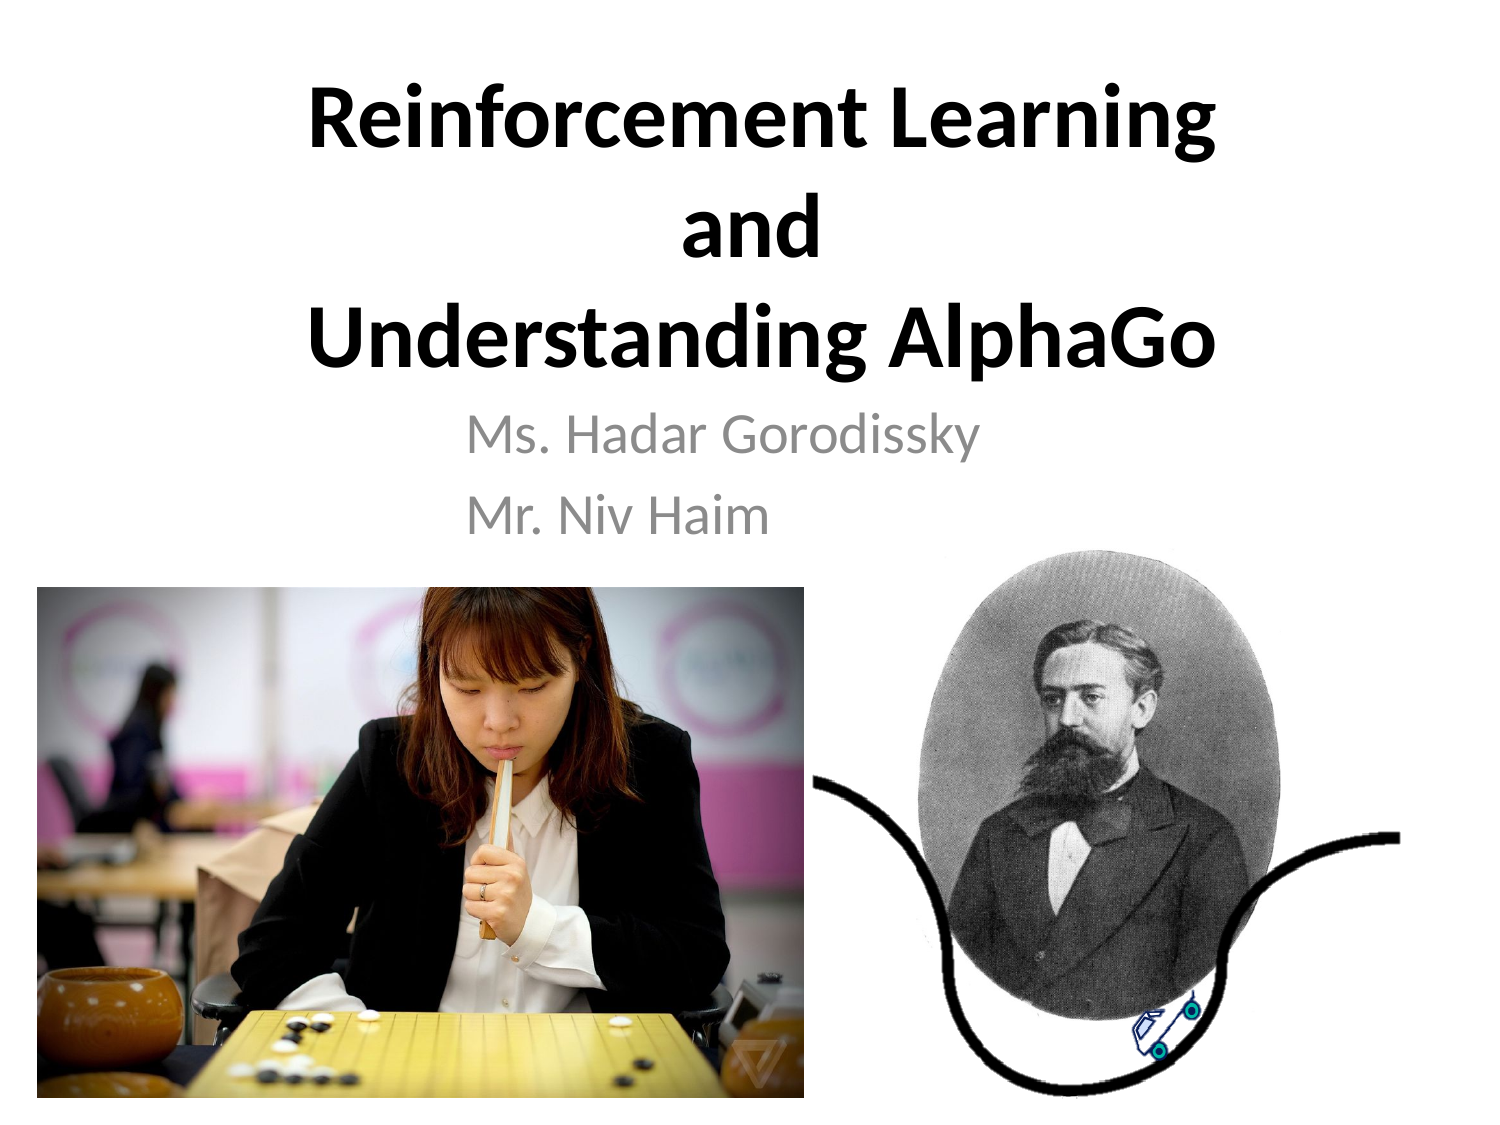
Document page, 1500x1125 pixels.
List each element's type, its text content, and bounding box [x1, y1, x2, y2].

subtitle Ms. Hadar Gorodissky Mr. Niv Haim [450, 387, 1075, 563]
picture [37, 548, 1410, 1100]
title Reinforcement Learning and Understanding AlphaGo [200, 24, 1325, 417]
